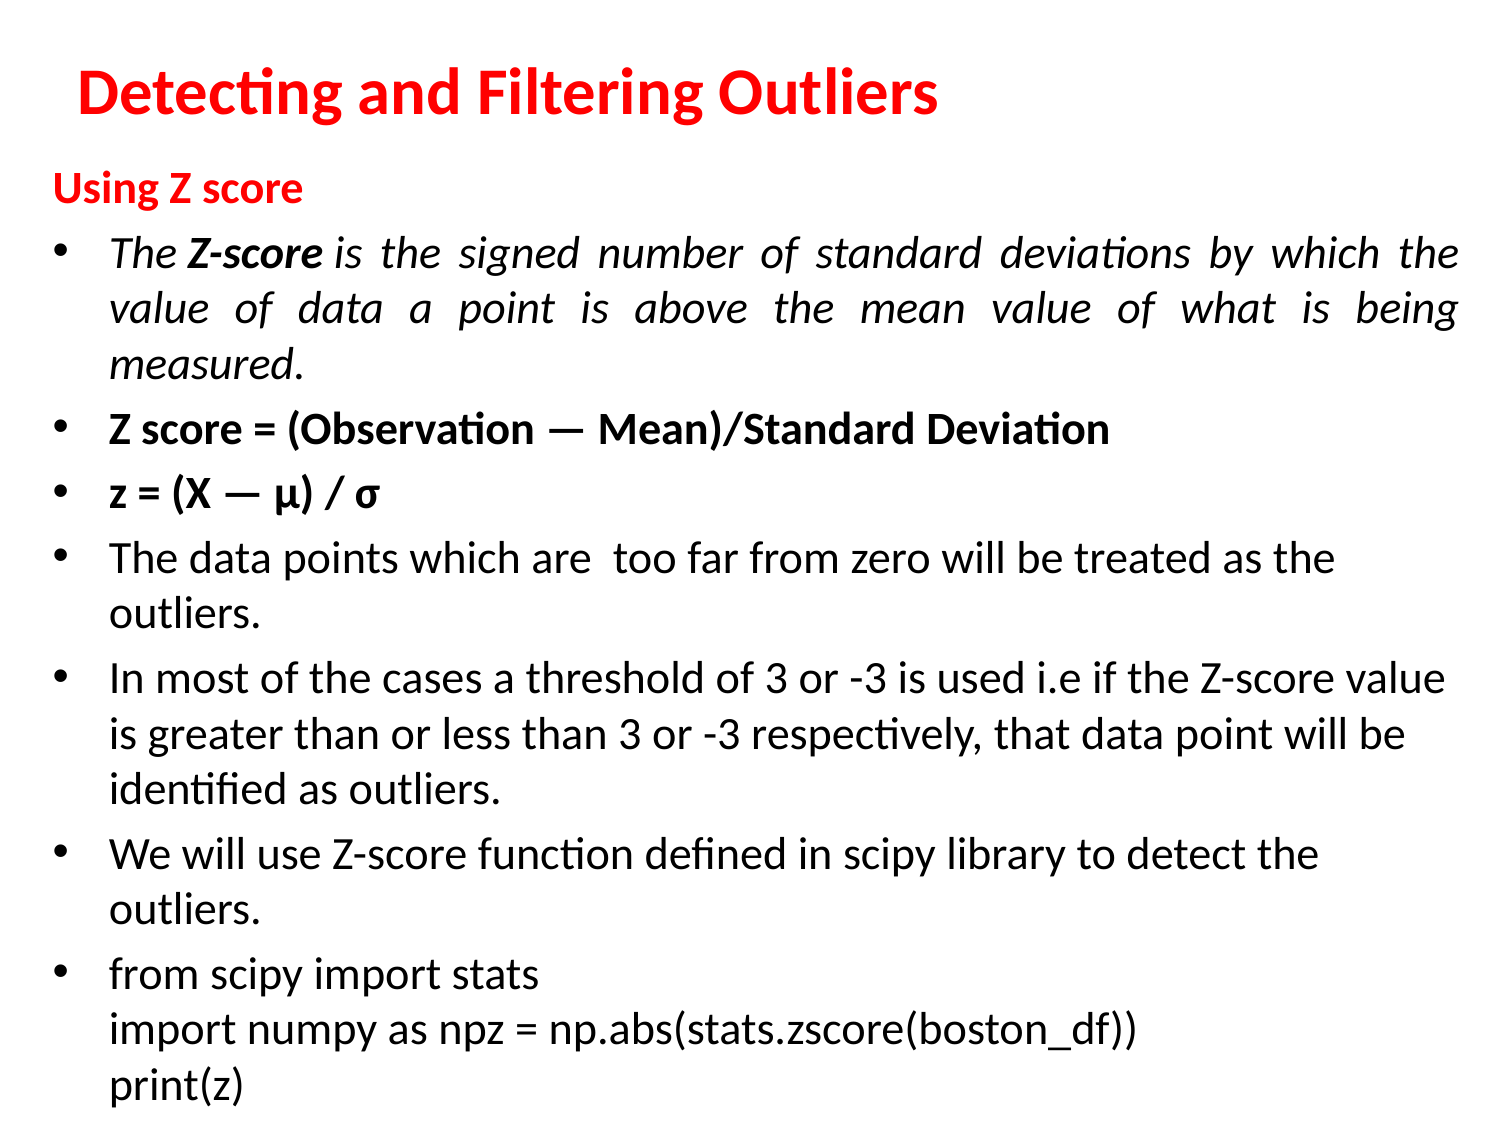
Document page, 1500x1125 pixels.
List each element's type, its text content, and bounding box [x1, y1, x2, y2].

title Detecting and Filtering Outliers [62, 37, 1413, 138]
list Using Z score The Z-score is the signed number of standard deviations by which the value of data a point is above the mean value of what is being measured. Z score = (Observation — Mean)/Standard Deviation z = (X — μ) / σ The data points which are too far from zero will be treated as the outliers. In most of the cases a threshold of 3 or -3 is used i.e if the Z-score value is greater than or less than 3 or -3 respectively, that data point will be identified as outliers. We will use Z-score function defined in scipy library to detect the outliers. from scipy import stats import numpy as npz = np.abs(stats.zscore(boston_df)) print(z) [37, 149, 1475, 1100]
